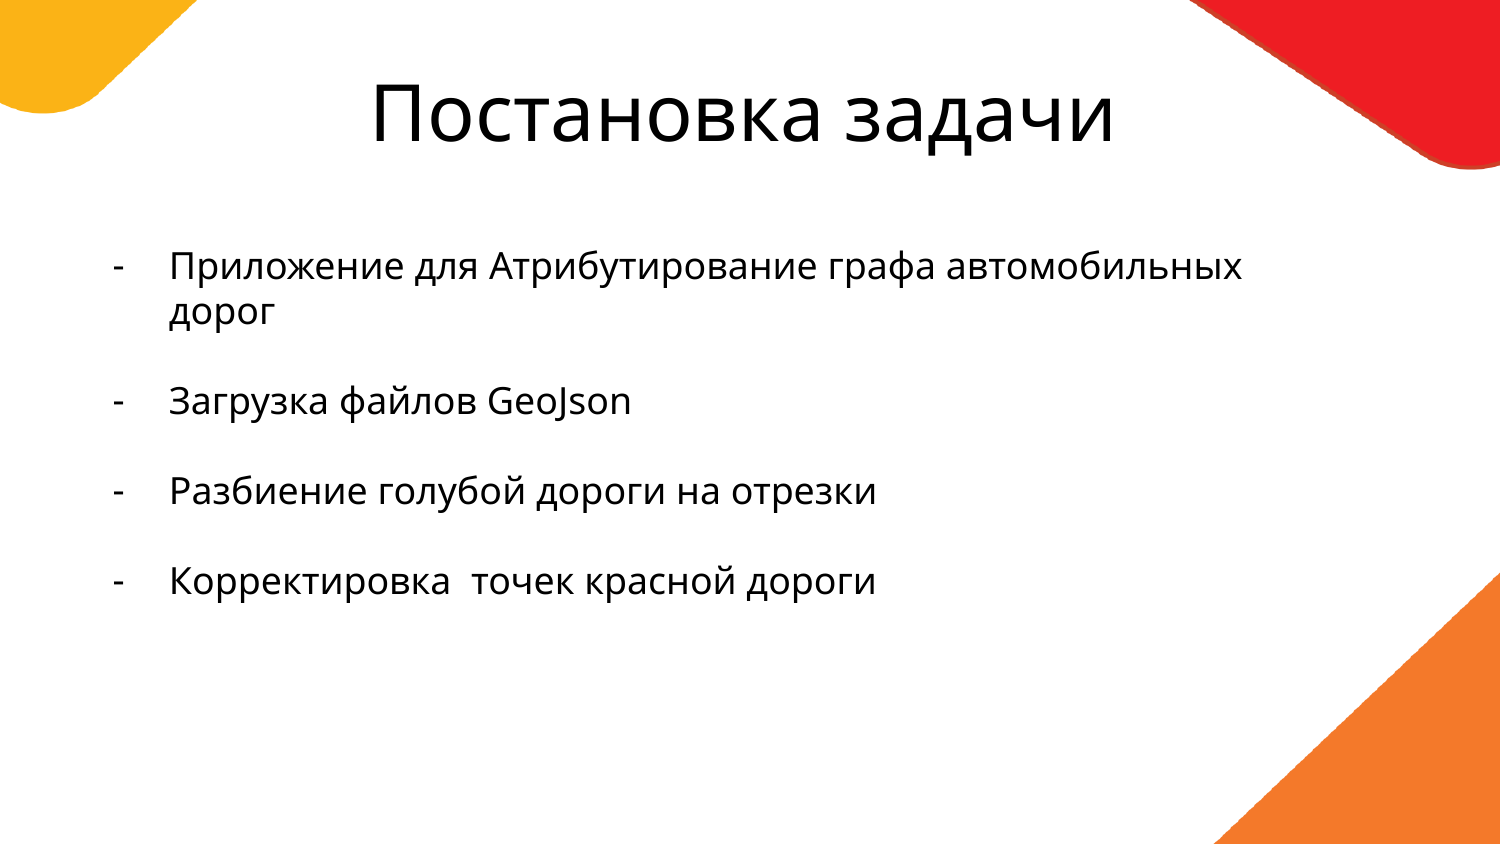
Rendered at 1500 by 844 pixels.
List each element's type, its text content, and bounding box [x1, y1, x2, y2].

text_box Приложение для Атрибутирование графа автомобильных дорог Загрузка файлов GeoJson Разбиение голубой дороги на отрезки Корректировка точек красной дороги [78, 226, 1301, 756]
text_box Постановка задачи [45, 47, 1443, 173]
picture [0, 0, 1500, 844]
